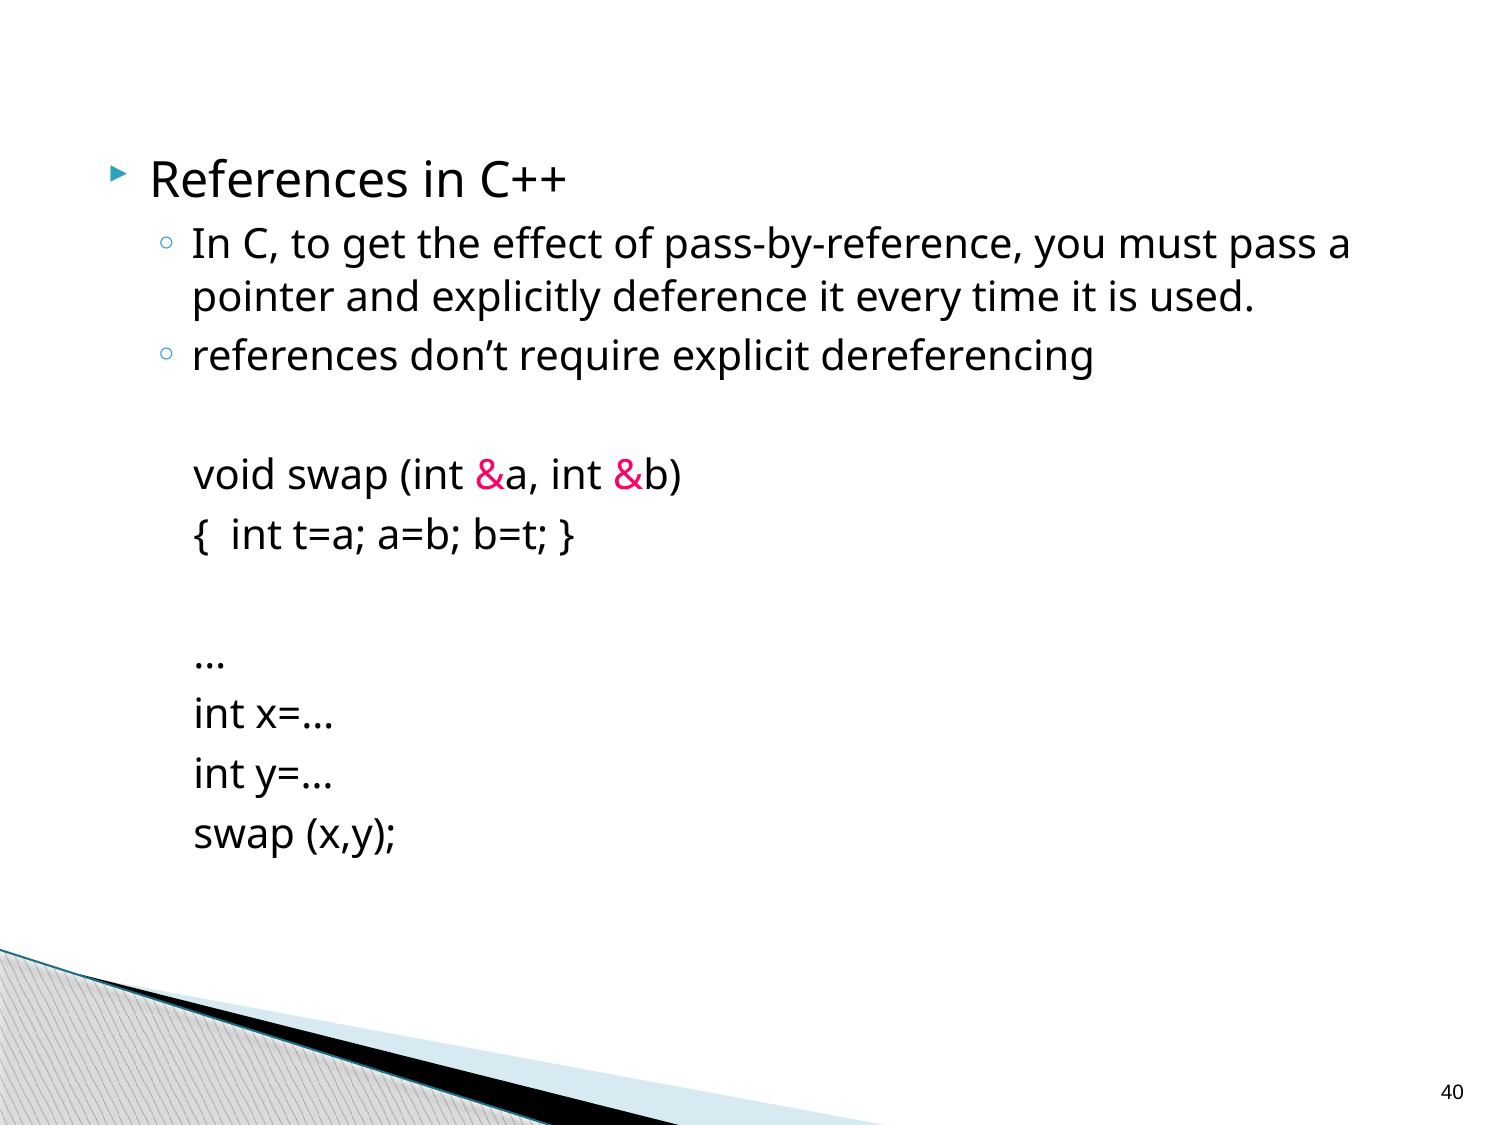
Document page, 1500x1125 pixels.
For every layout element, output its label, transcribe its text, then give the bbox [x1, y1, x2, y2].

list References in C++ In C, to get the effect of pass-by-reference, you must pass a pointer and explicitly deference it every time it is used. references don’t require explicit dereferencing void swap (int &a, int &b) { int t=a; a=b; b=t; } … int x=… int y=… swap (x,y); [75, 137, 1438, 1075]
slide_number 40 [1418, 1051, 1479, 1112]
